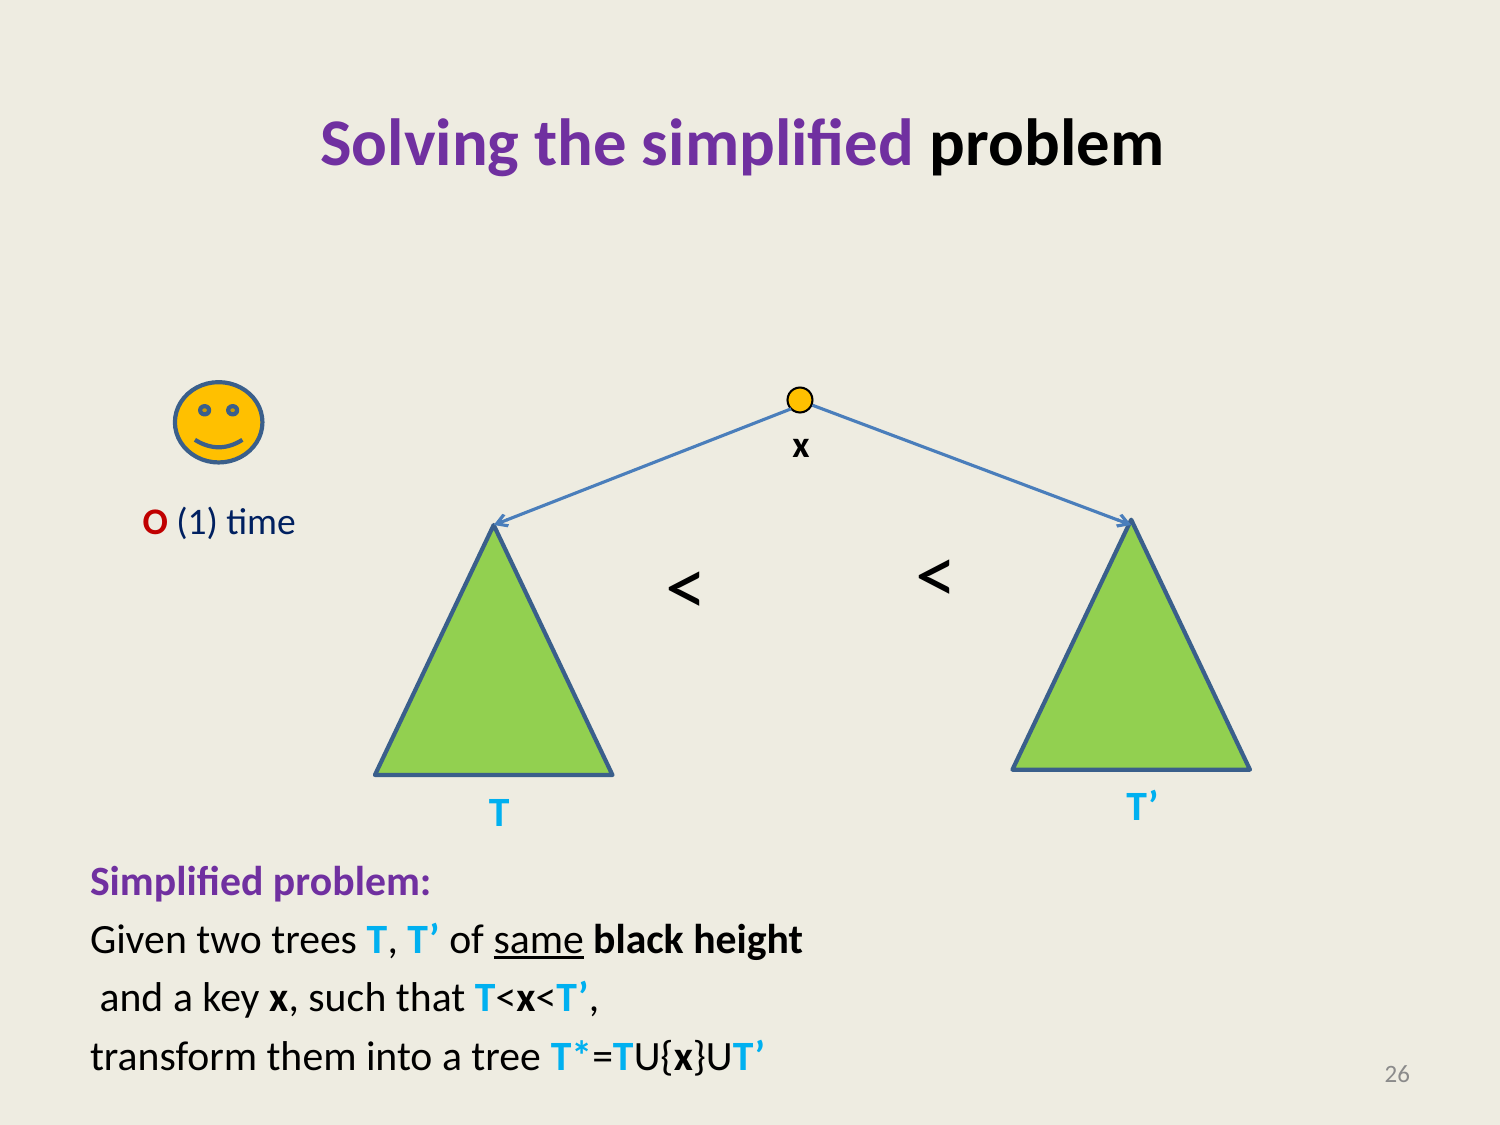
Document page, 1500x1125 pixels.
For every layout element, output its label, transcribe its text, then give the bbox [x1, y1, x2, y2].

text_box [649, 534, 973, 642]
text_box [1012, 519, 1251, 838]
list Simplified problem: Given two trees T, T’ of same black height and a key x, such that T<x<T’, transform them into a tree T*=TU{x}UT’ [75, 262, 1425, 1063]
slide_number 26 [1074, 1042, 1425, 1103]
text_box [374, 524, 613, 843]
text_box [493, 405, 1132, 526]
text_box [649, 387, 973, 403]
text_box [126, 381, 313, 551]
title Solving the simplified problem [75, 45, 1425, 233]
